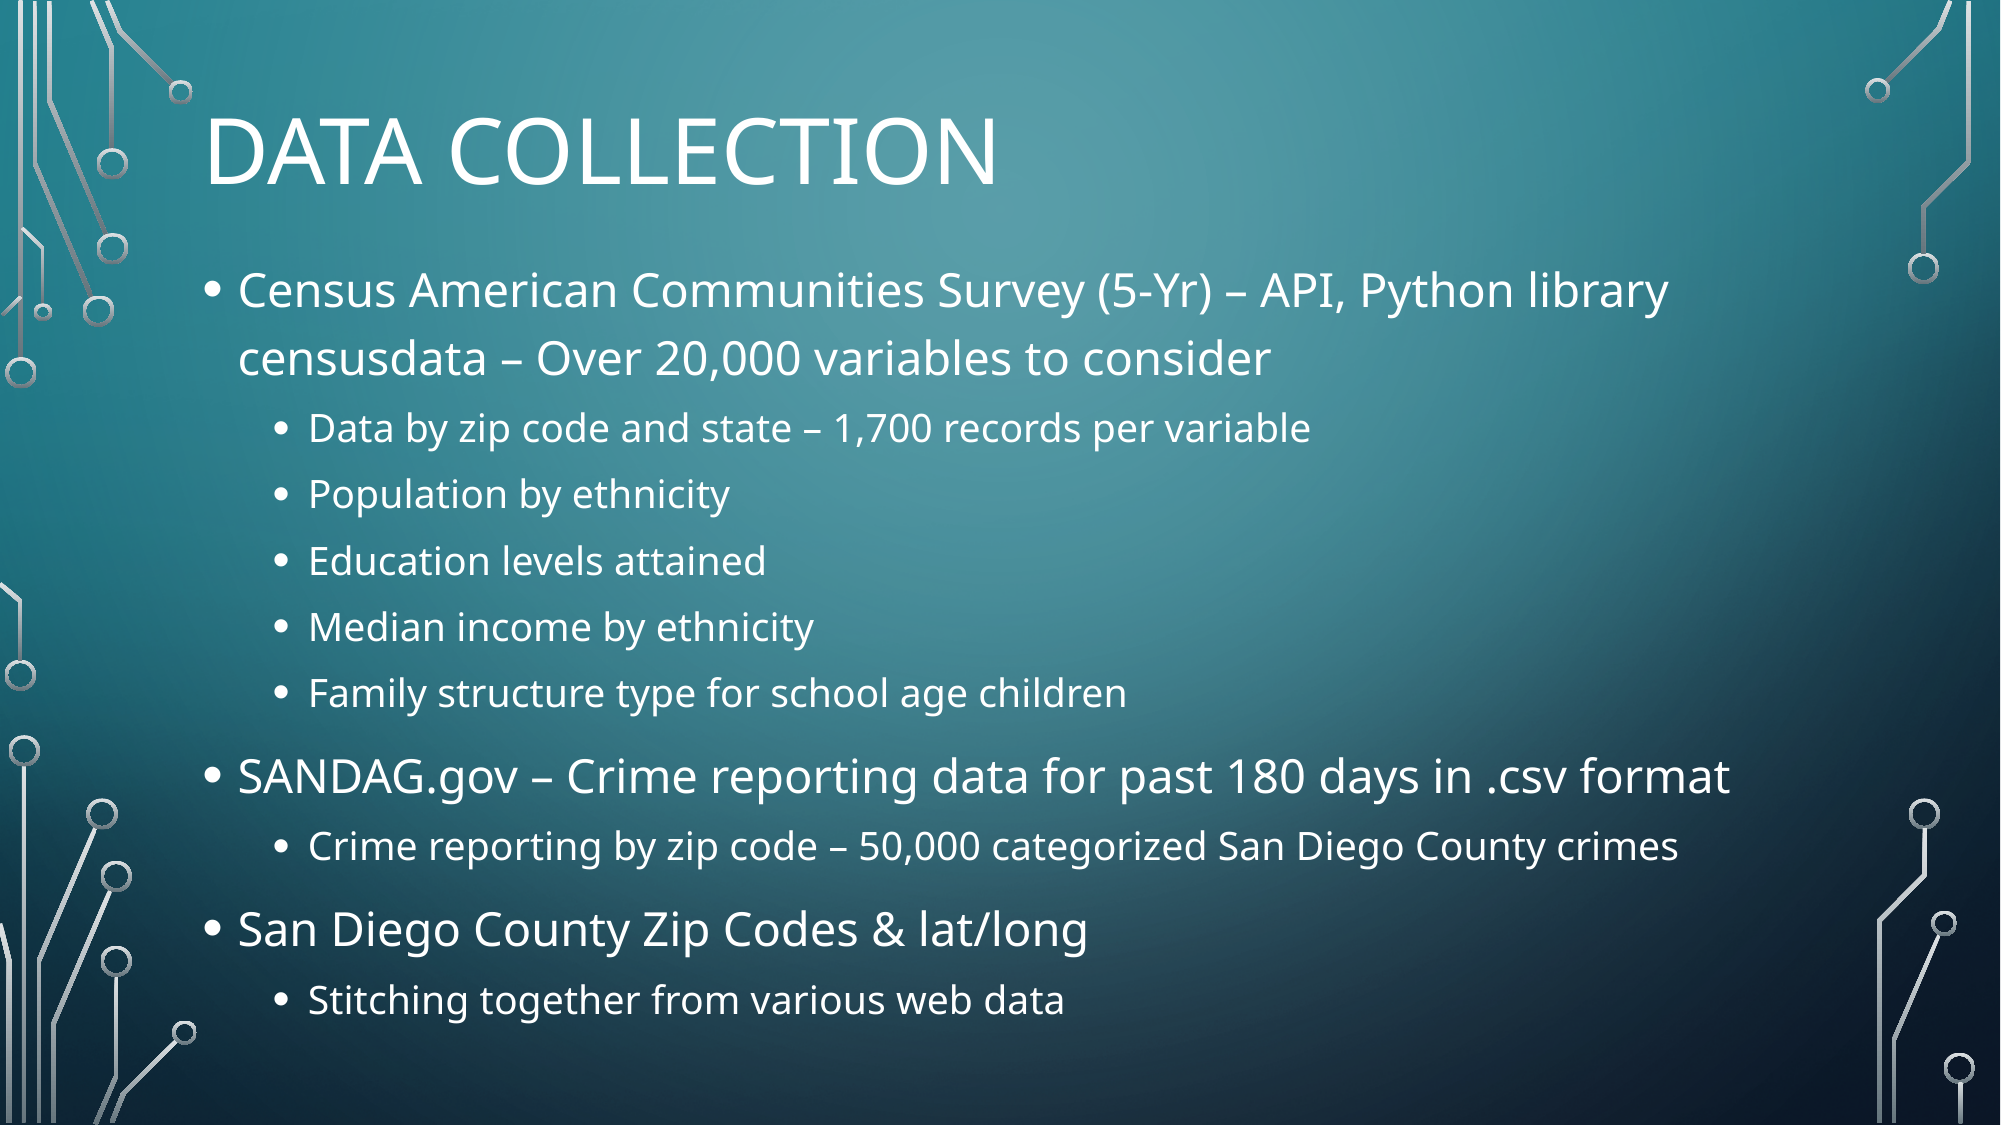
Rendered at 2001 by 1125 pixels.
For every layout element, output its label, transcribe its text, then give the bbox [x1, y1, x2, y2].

list Census American Communities Survey (5-Yr) – API, Python library censusdata – Over 20,000 variables to consider Data by zip code and state – 1,700 records per variable Population by ethnicity Education levels attained Median income by ethnicity Family structure type for school age children SANDAG.gov – Crime reporting data for past 180 days in .csv format Crime reporting by zip code – 50,000 categorized San Diego County crimes San Diego County Zip Codes & lat/long Stitching together from various web data [187, 241, 1813, 1045]
title Data Collection [187, 33, 1813, 241]
